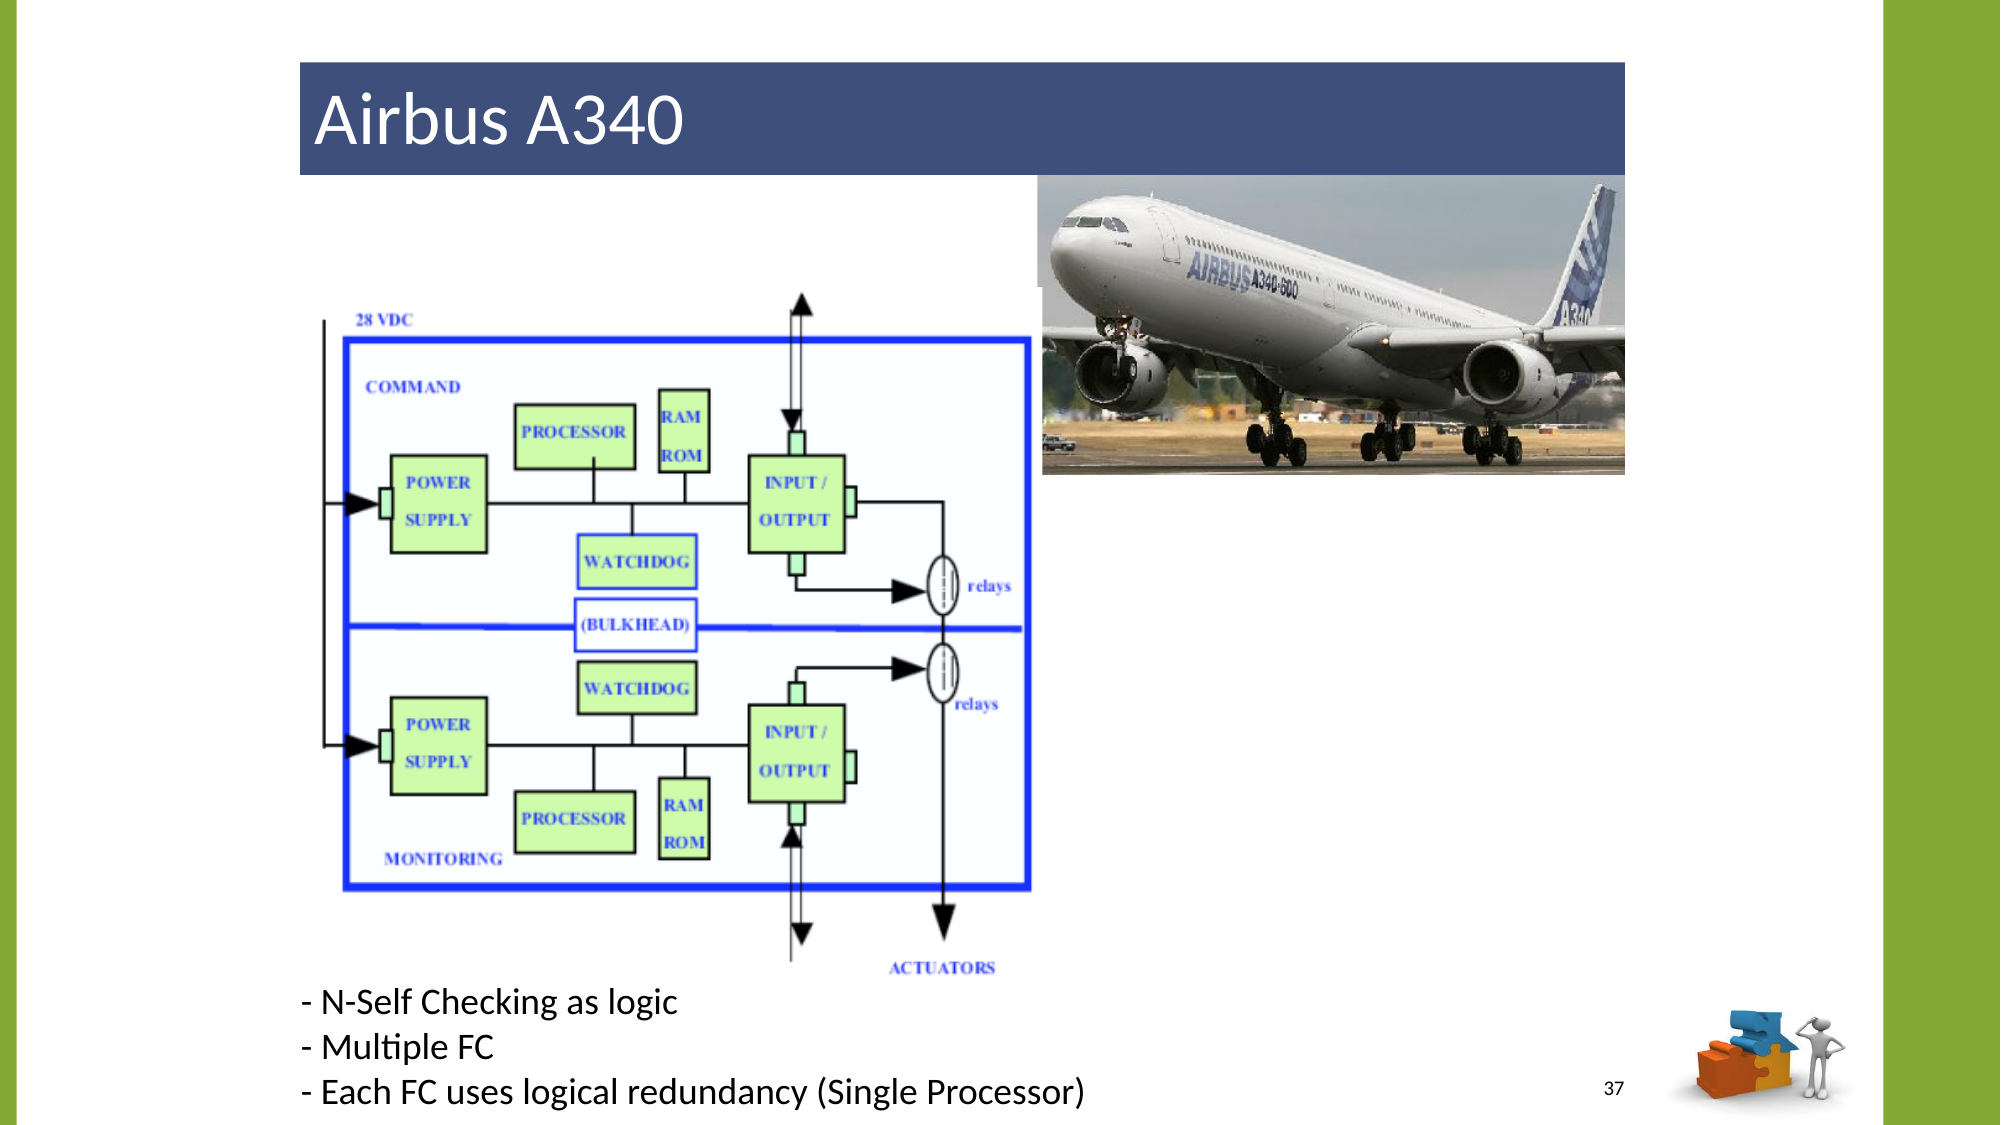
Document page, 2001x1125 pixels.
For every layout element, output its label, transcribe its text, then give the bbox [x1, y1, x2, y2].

picture [1666, 974, 1868, 1125]
picture [299, 168, 1626, 990]
slide_number 37 [1422, 1061, 1640, 1112]
text_box - N-Self Checking as logic - Multiple FC - Each FC uses logical redundancy (Single Processor) [286, 970, 1199, 1120]
list Airbus A340 [300, 62, 1625, 175]
